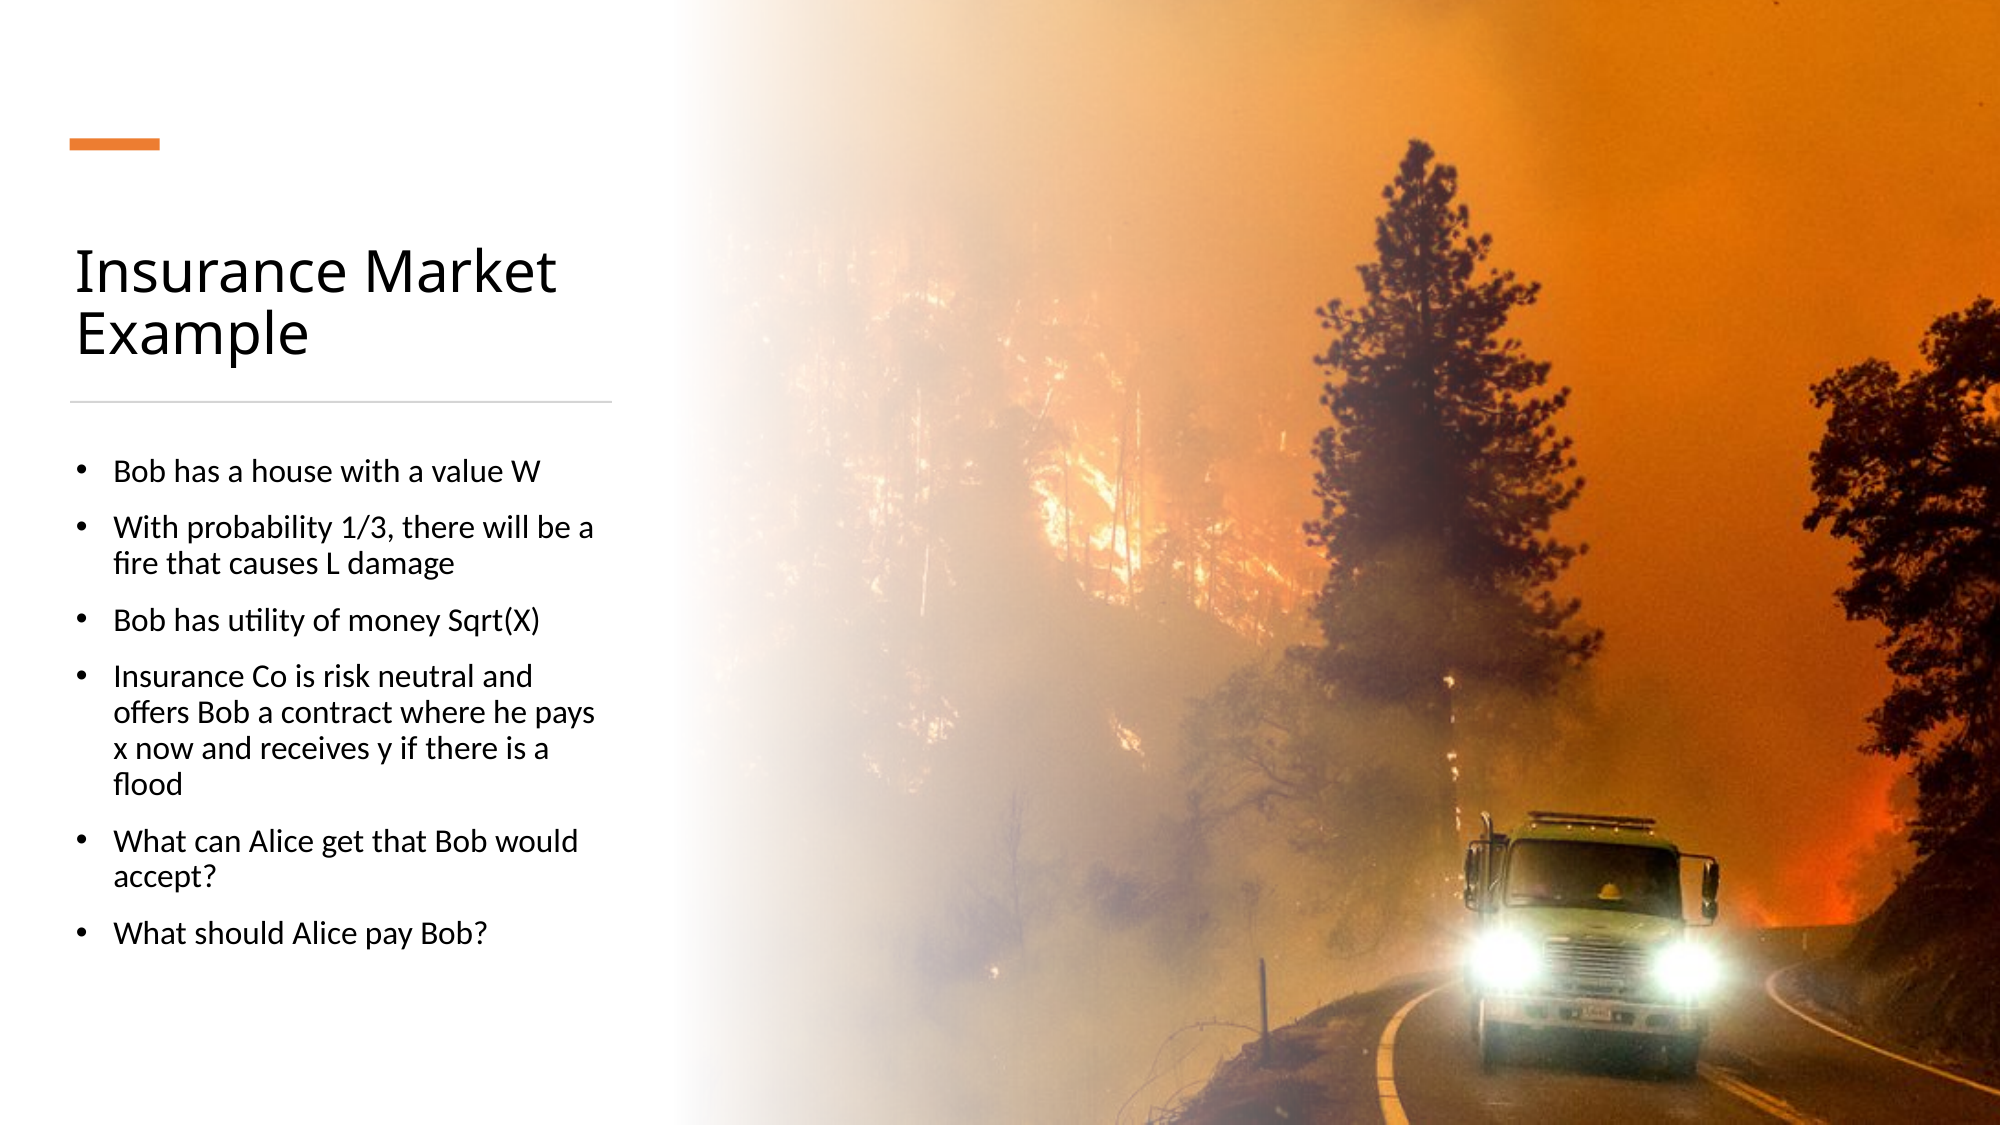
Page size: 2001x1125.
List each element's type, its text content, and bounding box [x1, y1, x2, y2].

list Bob has a house with a value W With probability 1/3, there will be a fire that causes L damage Bob has utility of money Sqrt(X) Insurance Co is risk neutral and offers Bob a contract where he pays x now and receives y if there is a flood What can Alice get that Bob would accept? What should Alice pay Bob? [60, 445, 577, 972]
text_box [69, 137, 161, 151]
text_box [0, 0, 577, 1125]
picture [577, 0, 2000, 1125]
title Insurance Market Example [60, 190, 577, 375]
